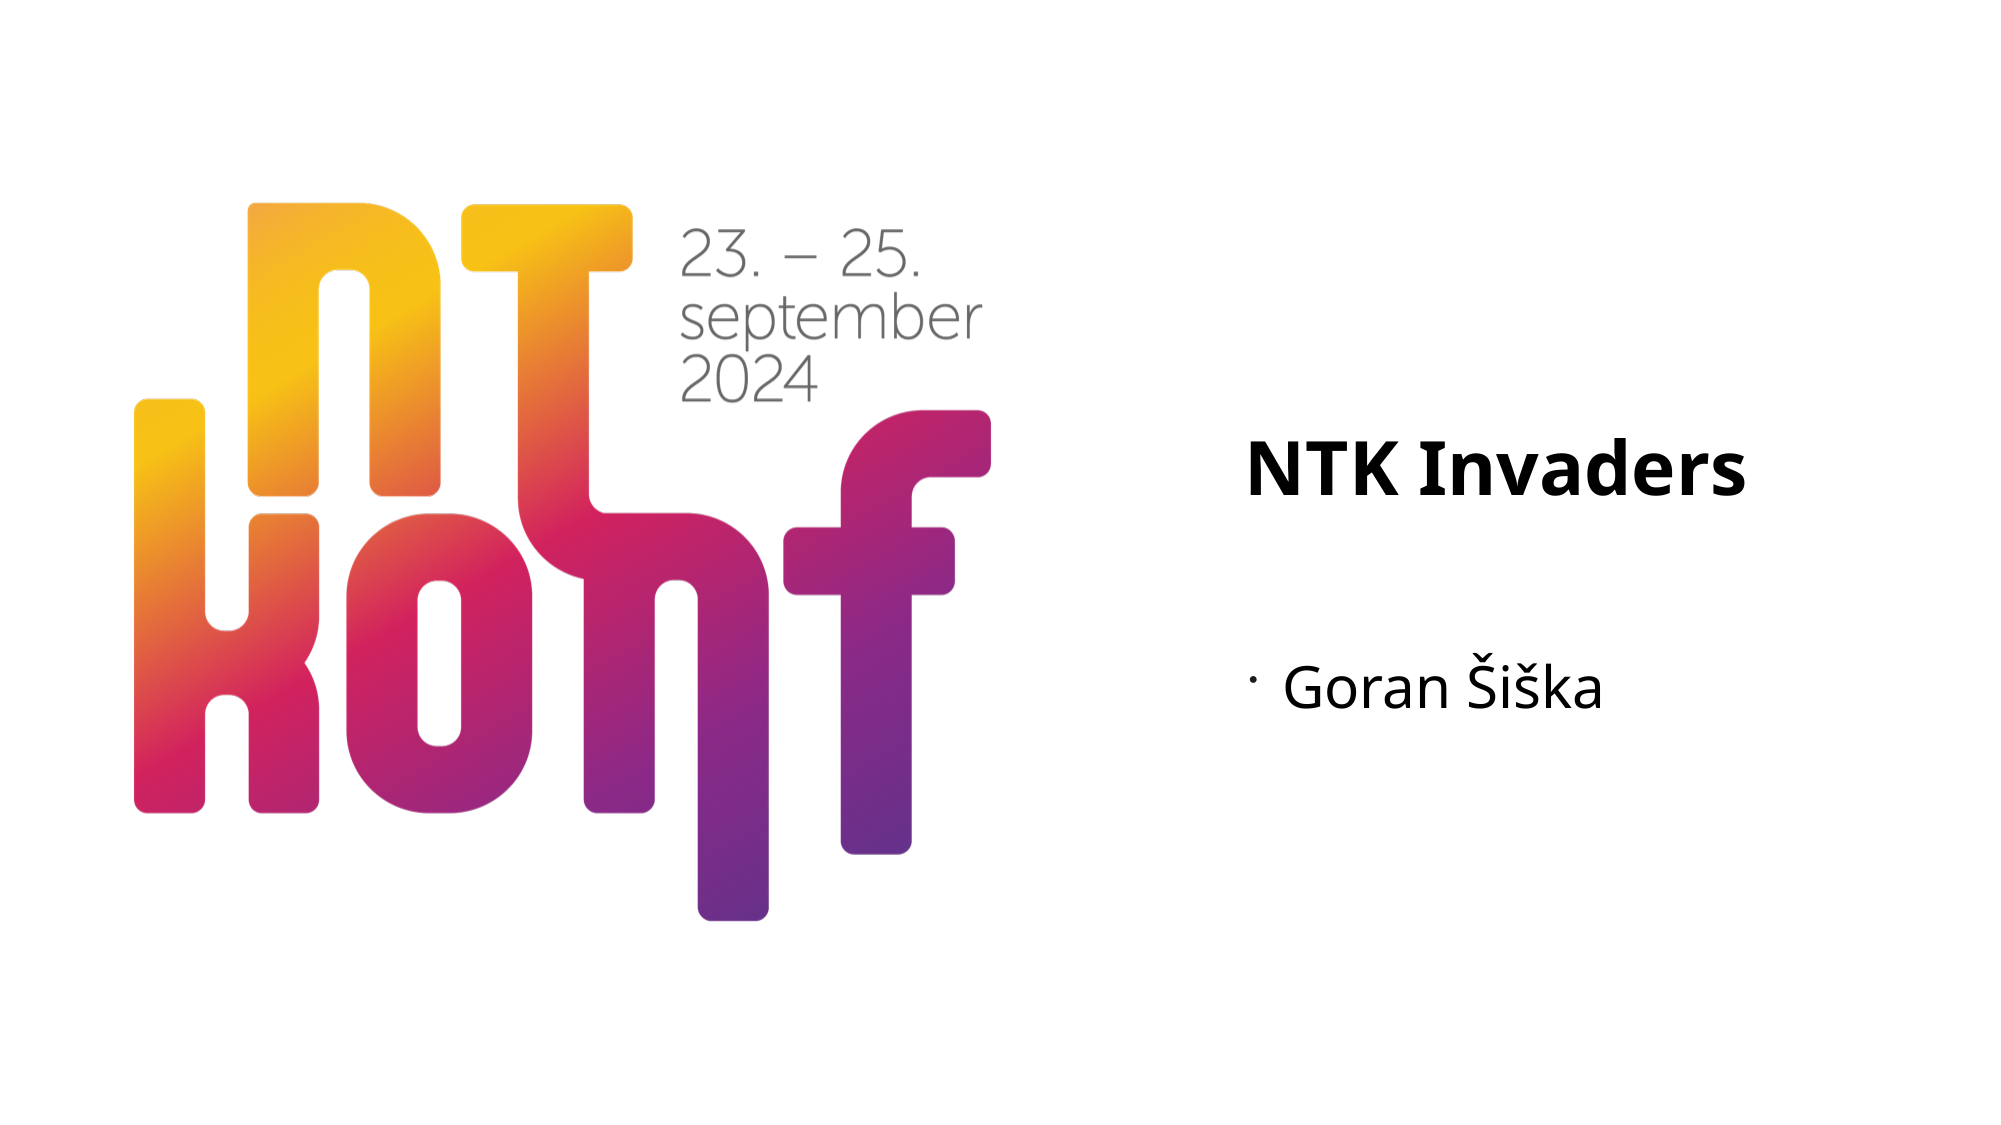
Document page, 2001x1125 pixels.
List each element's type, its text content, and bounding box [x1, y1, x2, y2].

list NTK Invaders [1244, 420, 1903, 512]
picture [0, 0, 1125, 1125]
list Goran Šiška [1244, 650, 1916, 722]
